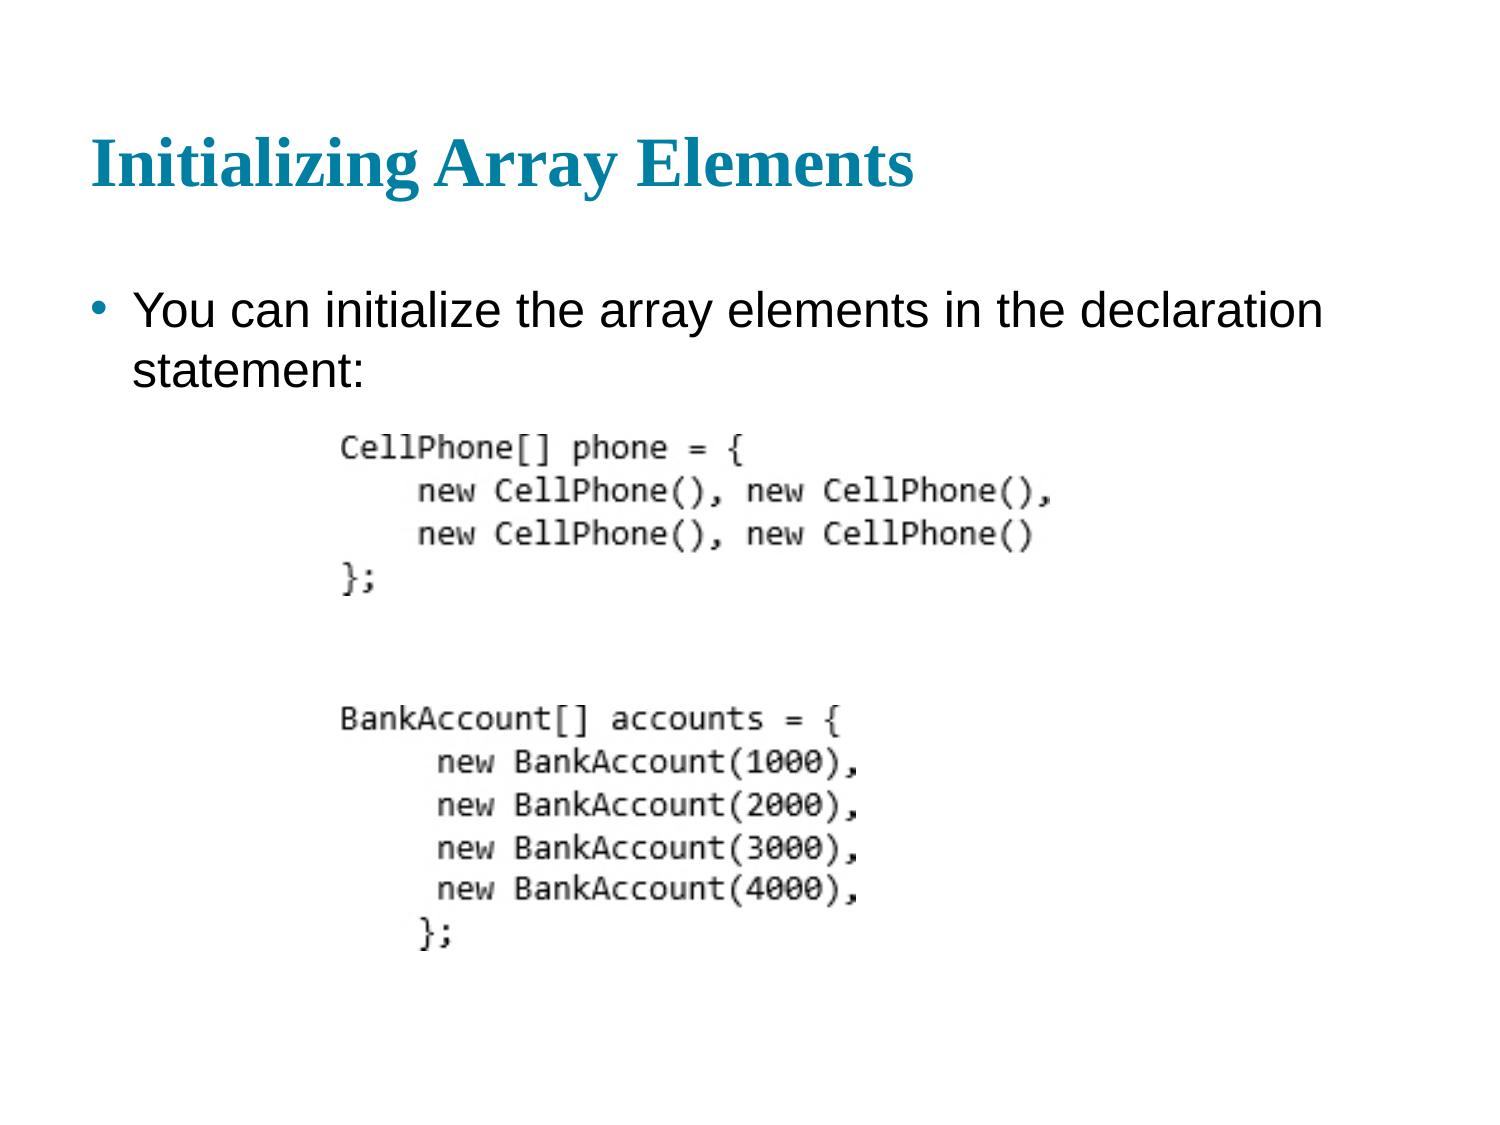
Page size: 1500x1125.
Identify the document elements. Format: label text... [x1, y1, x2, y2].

list You can initialize the array elements in the declaration statement: [75, 262, 1425, 931]
title Initializing Array Elements [75, 0, 1425, 216]
picture [340, 705, 856, 951]
picture [340, 434, 1050, 596]
